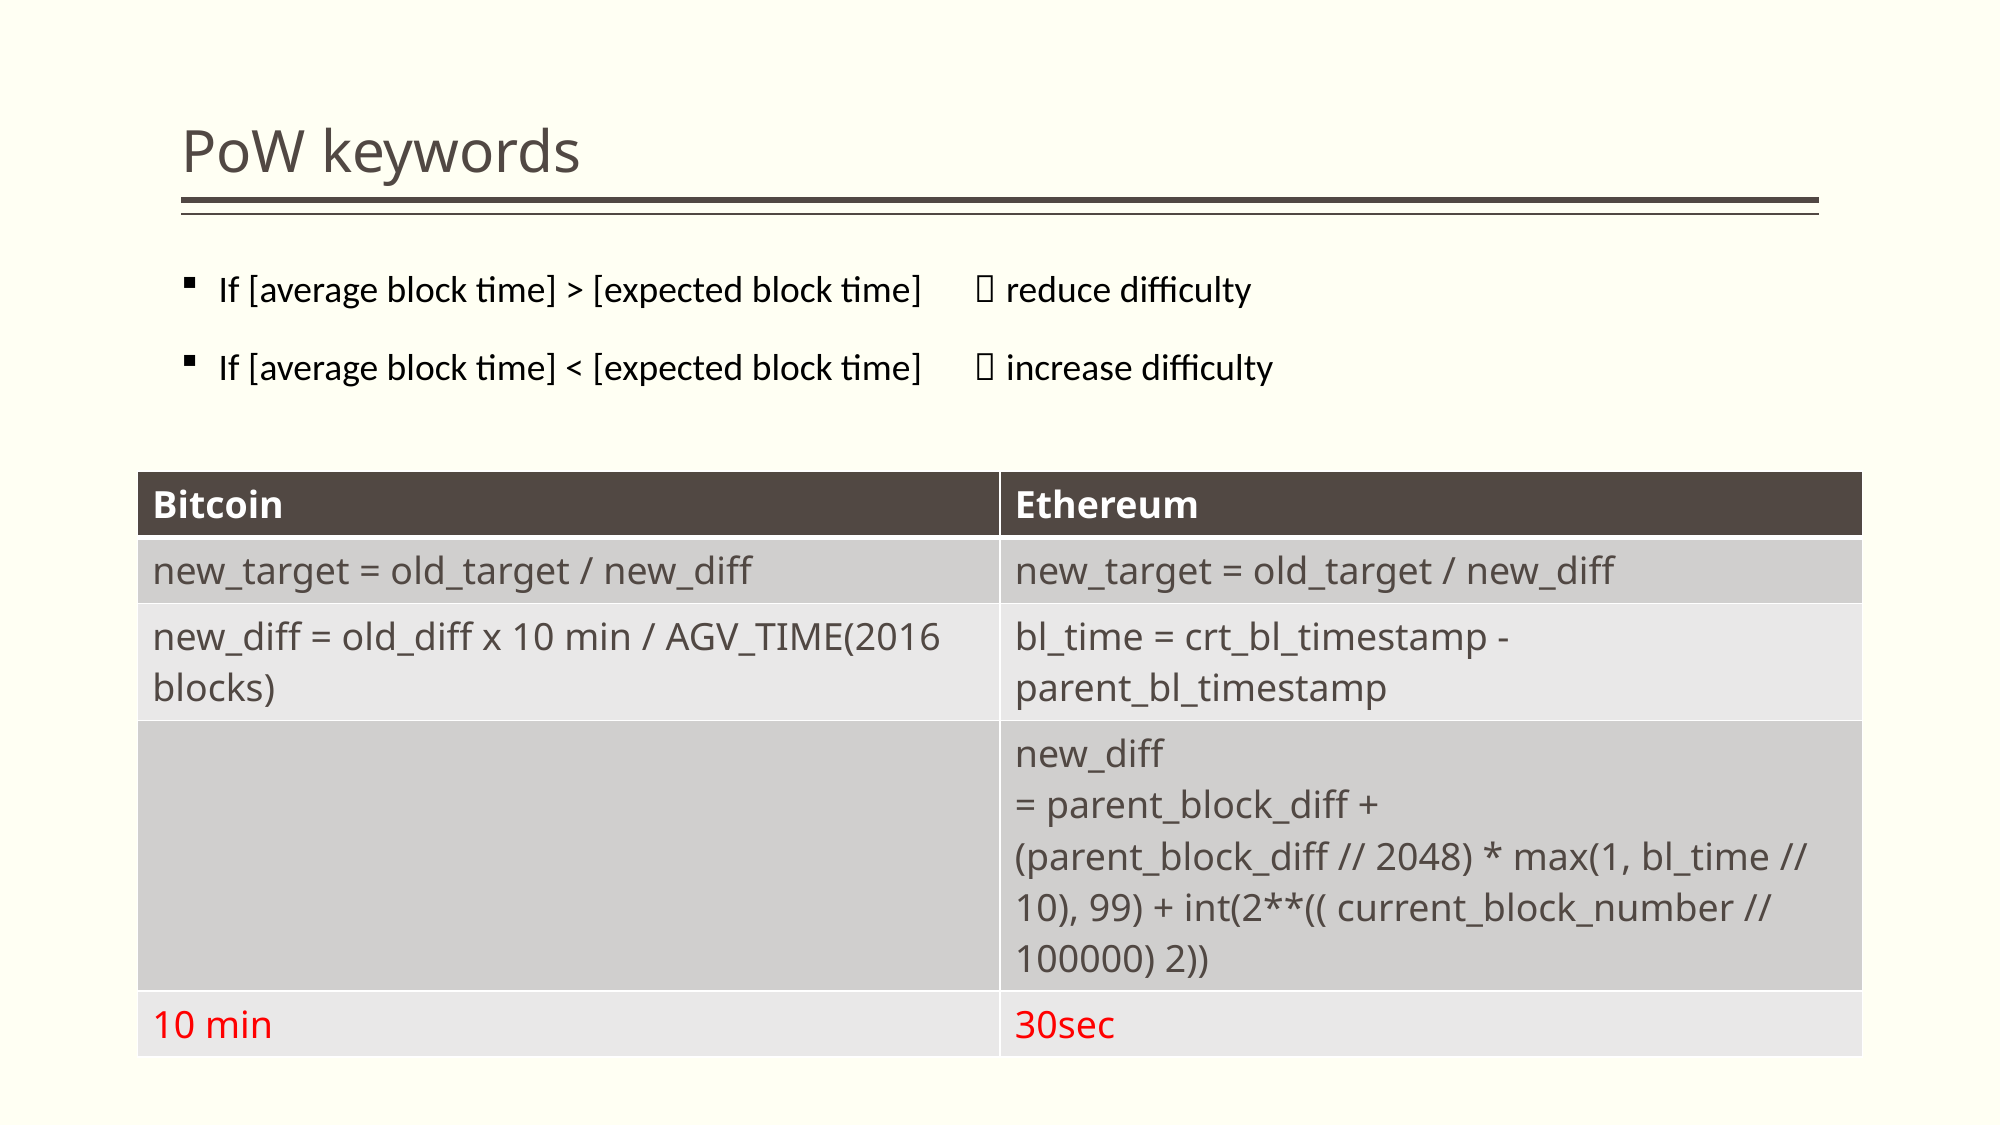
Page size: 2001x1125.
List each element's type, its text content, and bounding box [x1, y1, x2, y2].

table_cell 10 min [138, 992, 999, 1056]
table_cell new_diff = parent_block_diff + (parent_block_diff // 2048) * max(1, bl_time // 10), 99) + int(2**(( current_block_number // 100000) 2)) [1001, 721, 1862, 990]
table_header Bitcoin [138, 472, 999, 535]
table_cell bl_time = crt_bl_timestamp - parent_bl_timestamp [1001, 604, 1862, 720]
table_cell [138, 721, 999, 990]
table_header Ethereum [1001, 472, 1862, 535]
table_cell 30sec [1001, 992, 1862, 1056]
table_cell new_target = old_target / new_diff [138, 540, 999, 603]
list If [average block time] > [expected block time]  reduce difficulty If [average block time] < [expected block time]  increase difficulty [181, 262, 1819, 470]
table_cell new_target = old_target / new_diff [1001, 540, 1862, 603]
title PoW keywords [181, 12, 1819, 193]
table_cell new_diff = old_diff x 10 min / AGV_TIME(2016 blocks) [138, 604, 999, 720]
